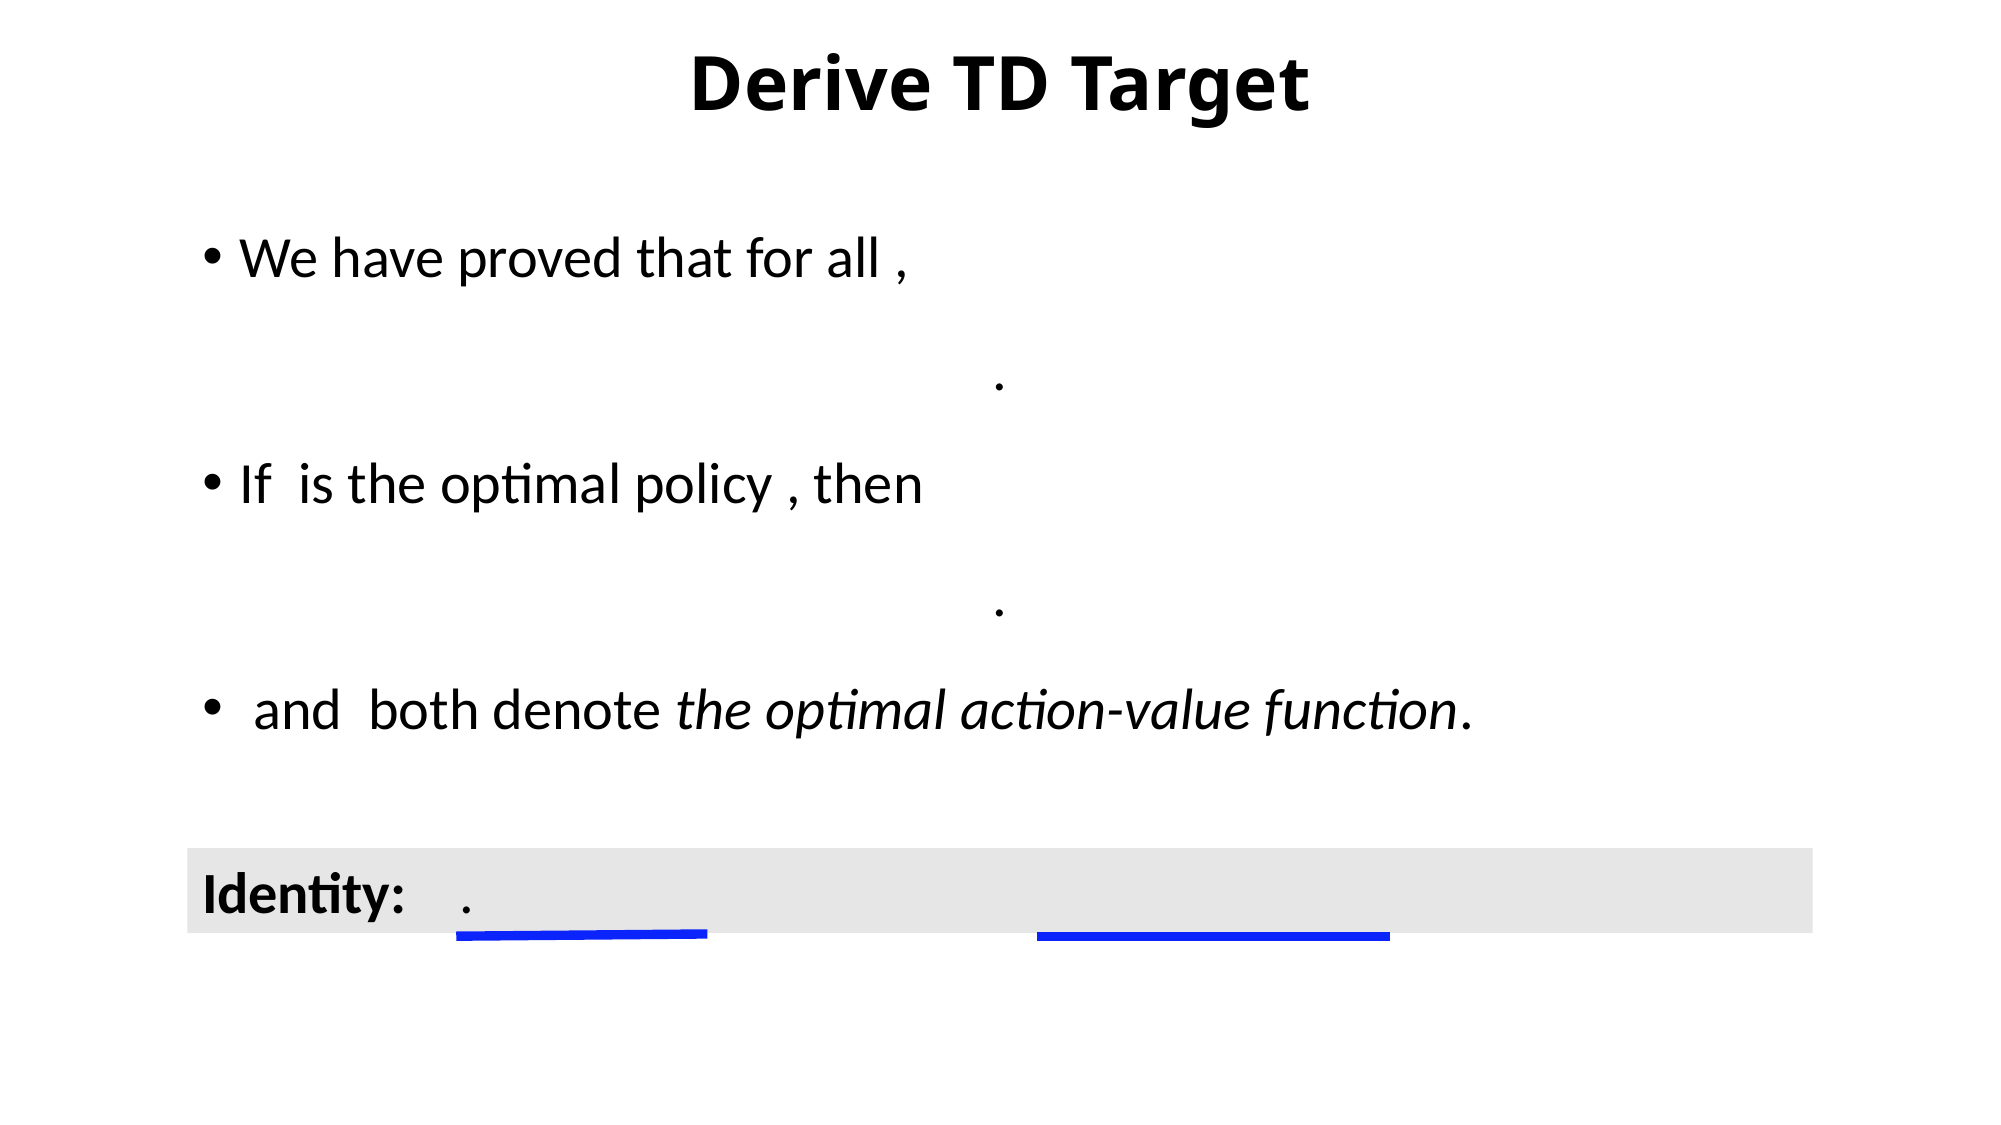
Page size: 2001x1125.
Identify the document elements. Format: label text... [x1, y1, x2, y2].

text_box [456, 933, 708, 937]
title Derive TD Target [0, 1, 2000, 172]
